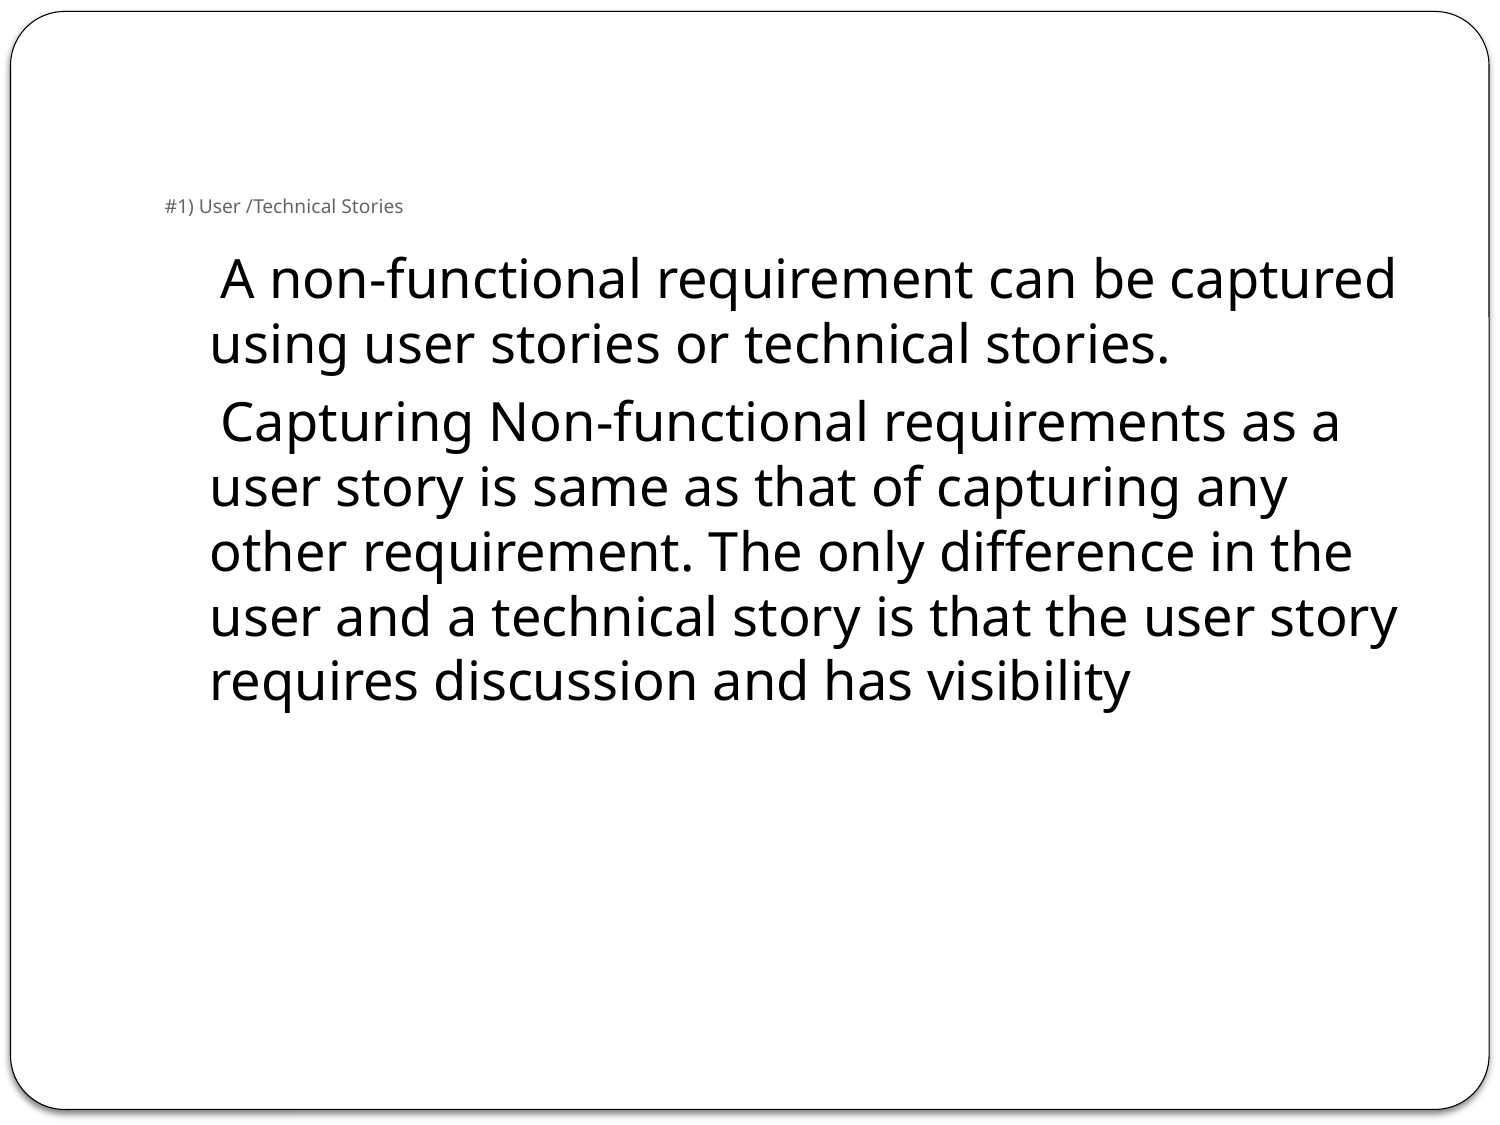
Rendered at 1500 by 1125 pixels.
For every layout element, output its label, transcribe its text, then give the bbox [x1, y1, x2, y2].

title #1) User /Technical Stories [150, 45, 1425, 233]
list A non-functional requirement can be captured using user stories or technical stories. Capturing Non-functional requirements as a user story is same as that of capturing any other requirement. The only difference in the user and a technical story is that the user story requires discussion and has visibility [150, 237, 1425, 988]
